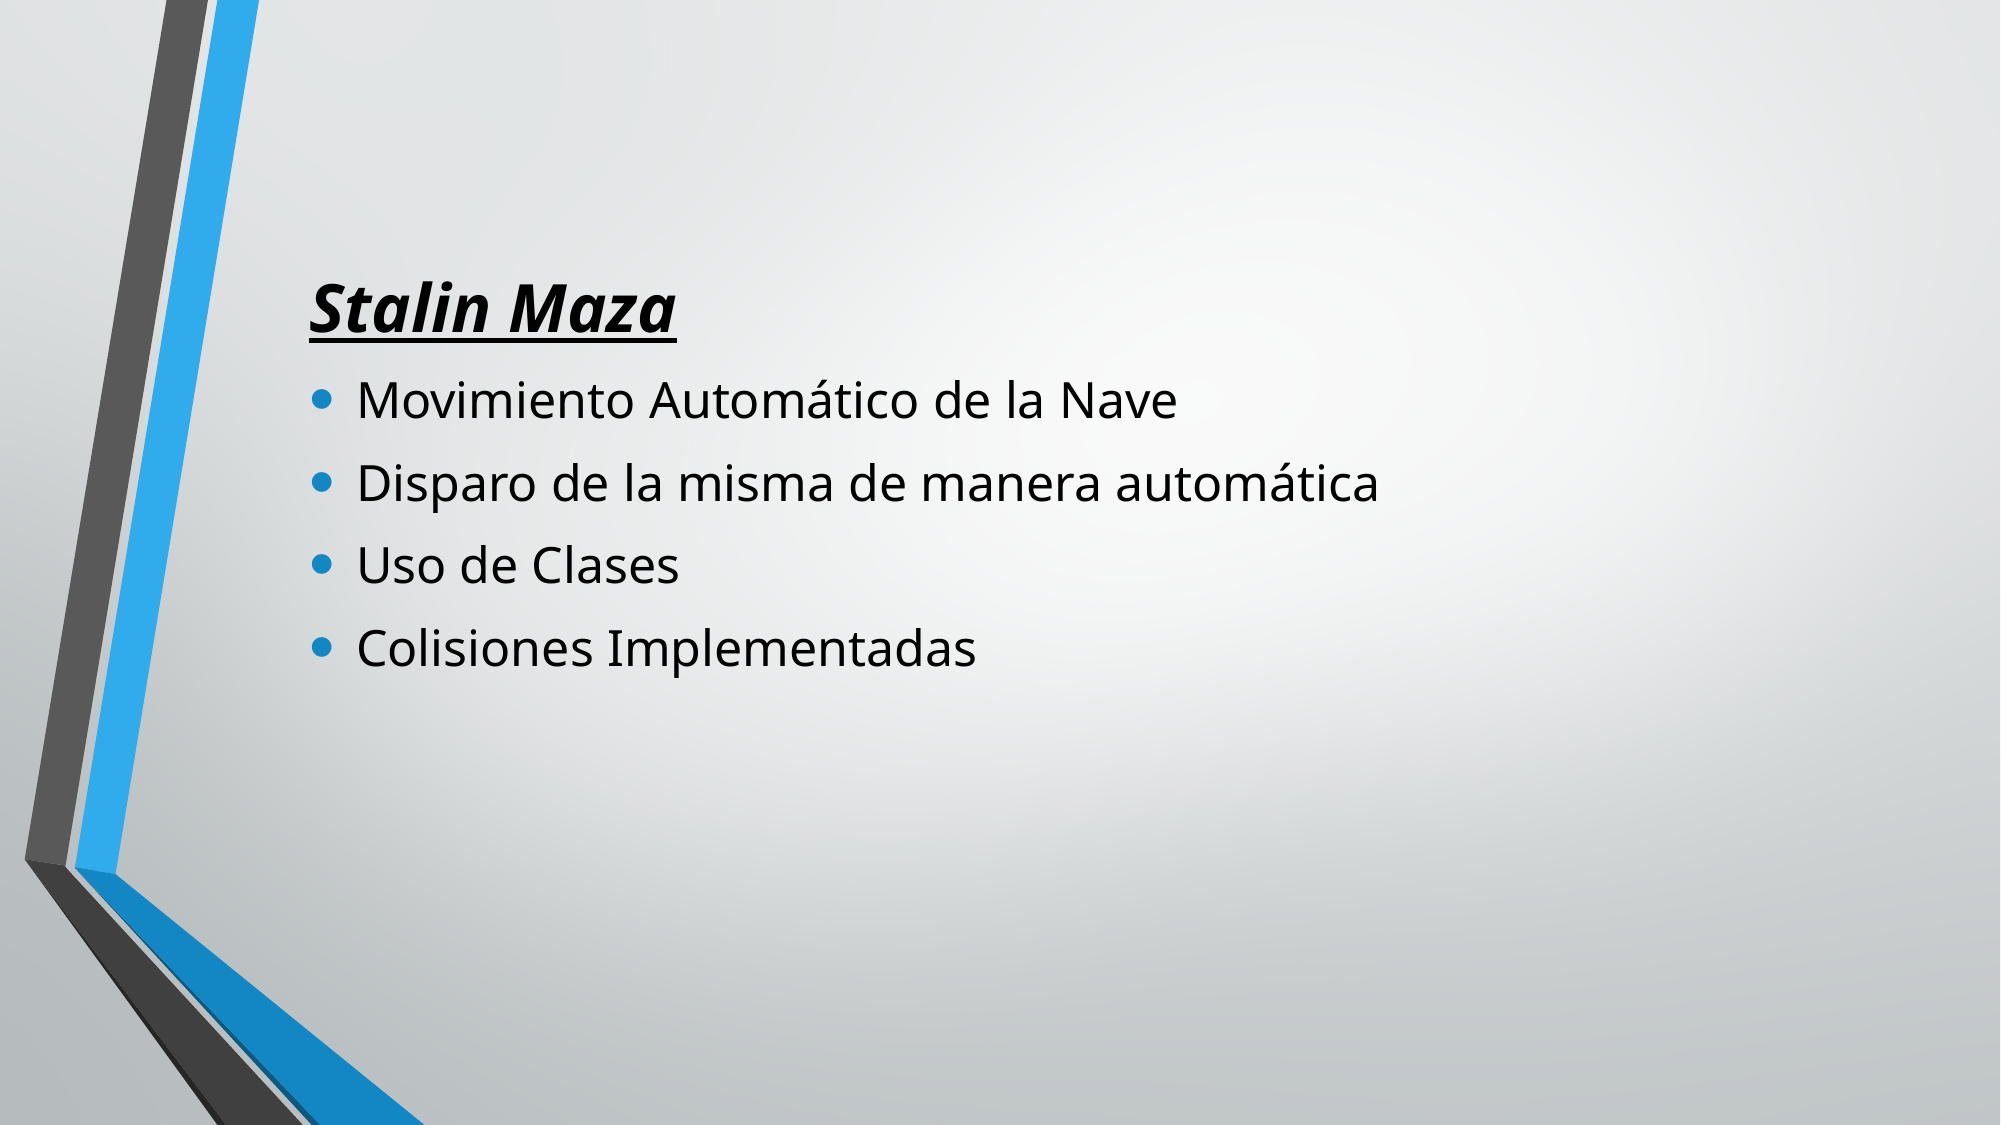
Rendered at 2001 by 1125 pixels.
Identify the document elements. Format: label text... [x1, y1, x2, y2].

text_box Stalin Maza Movimiento Automático de la Nave Disparo de la misma de manera automática Uso de Clases Colisiones Implementadas [294, 256, 1643, 769]
